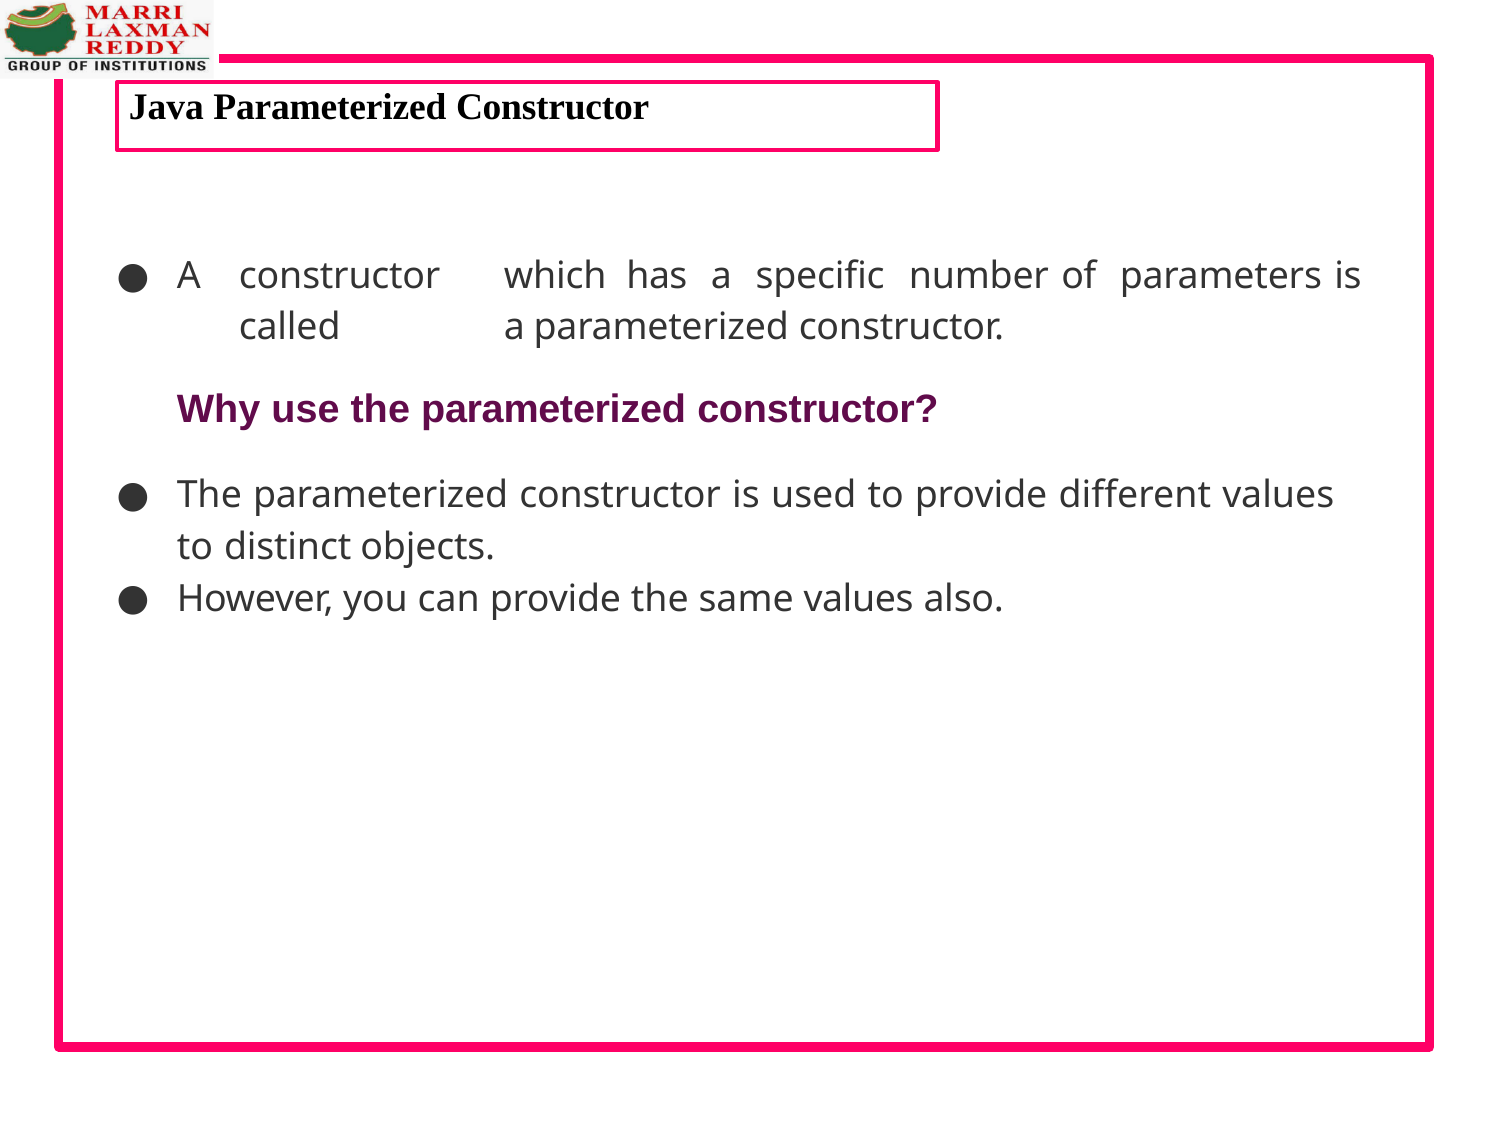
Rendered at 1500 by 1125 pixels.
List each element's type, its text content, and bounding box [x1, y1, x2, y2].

text_box [56, 56, 1432, 1049]
text_box Java Parameterized Constructor [114, 74, 665, 135]
picture [0, 0, 219, 79]
